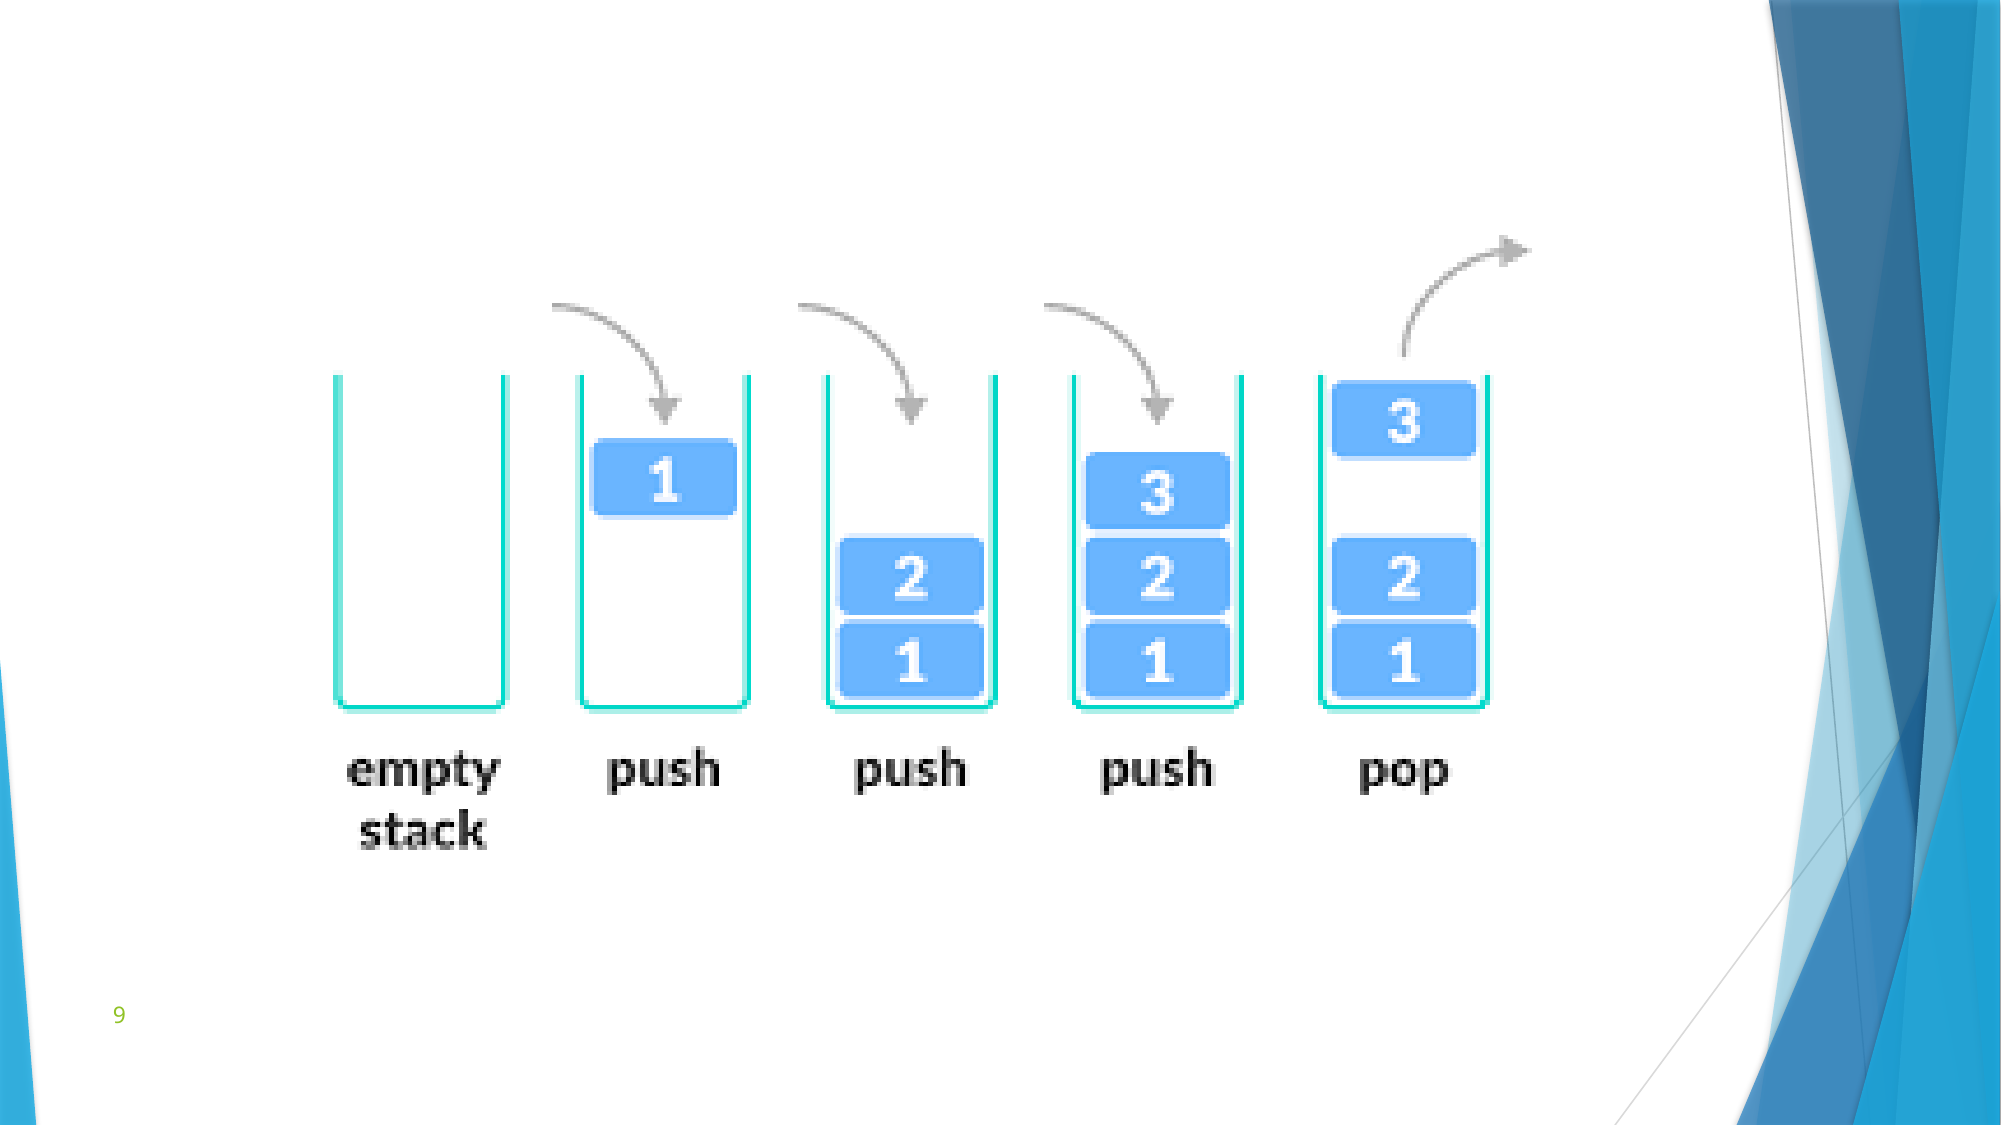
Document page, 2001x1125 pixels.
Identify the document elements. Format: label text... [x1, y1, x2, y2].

slide_number 9 [45, 981, 142, 1051]
picture [254, 154, 1611, 936]
